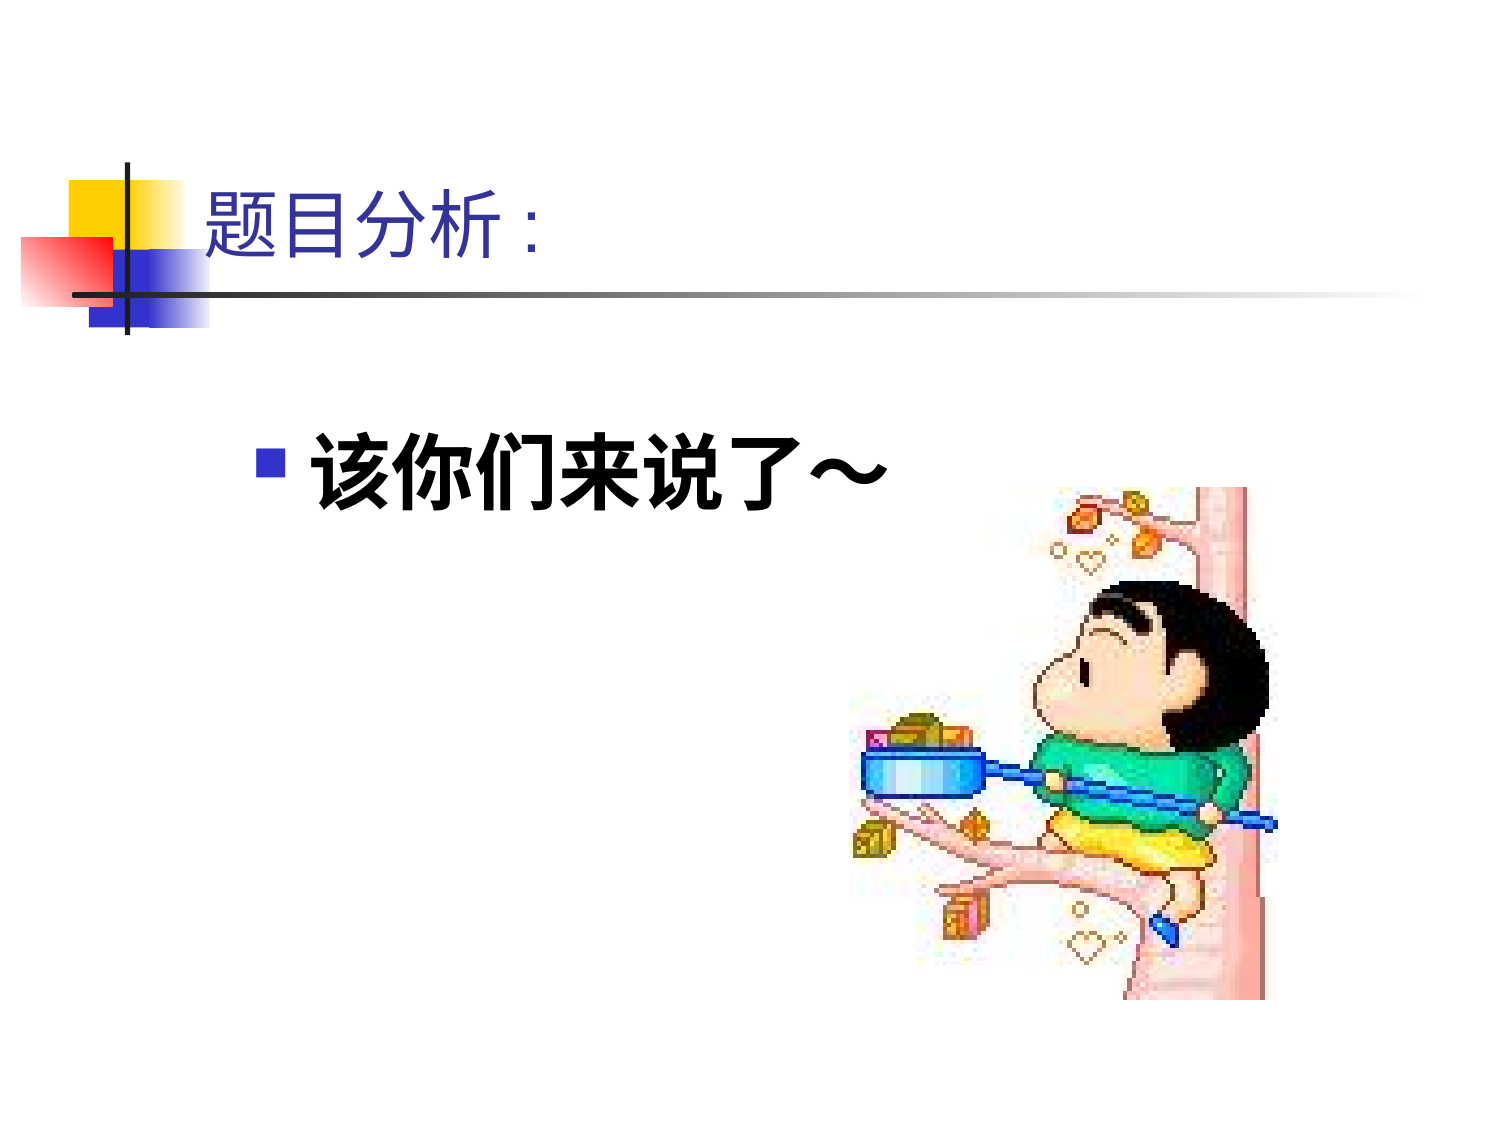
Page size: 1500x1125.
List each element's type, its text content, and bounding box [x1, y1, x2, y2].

picture [849, 487, 1278, 1001]
list 该你们来说了～ [237, 412, 970, 645]
title 题目分析: [188, 34, 1468, 276]
